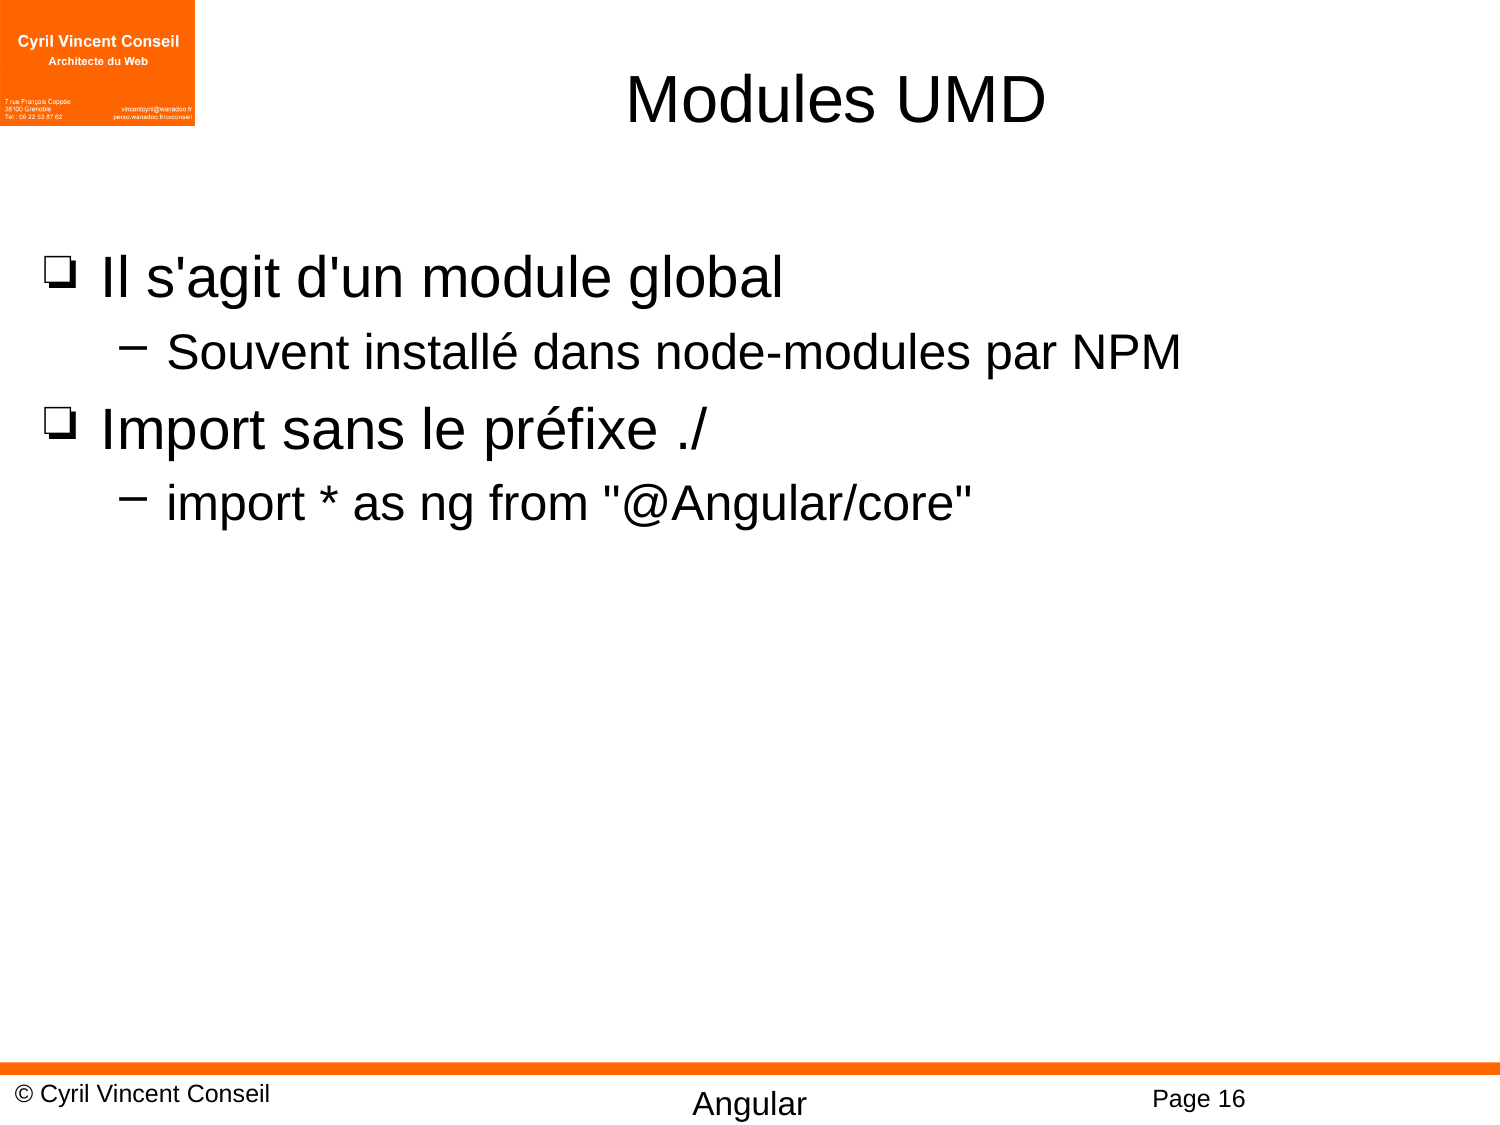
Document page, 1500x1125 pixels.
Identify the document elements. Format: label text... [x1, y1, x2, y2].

list Il s'agit d'un module global Souvent installé dans node-modules par NPM Import sans le préfixe ./ import * as ng from "@Angular/core" [29, 231, 1468, 1059]
title Modules UMD [194, 2, 1480, 190]
picture [0, 0, 195, 126]
